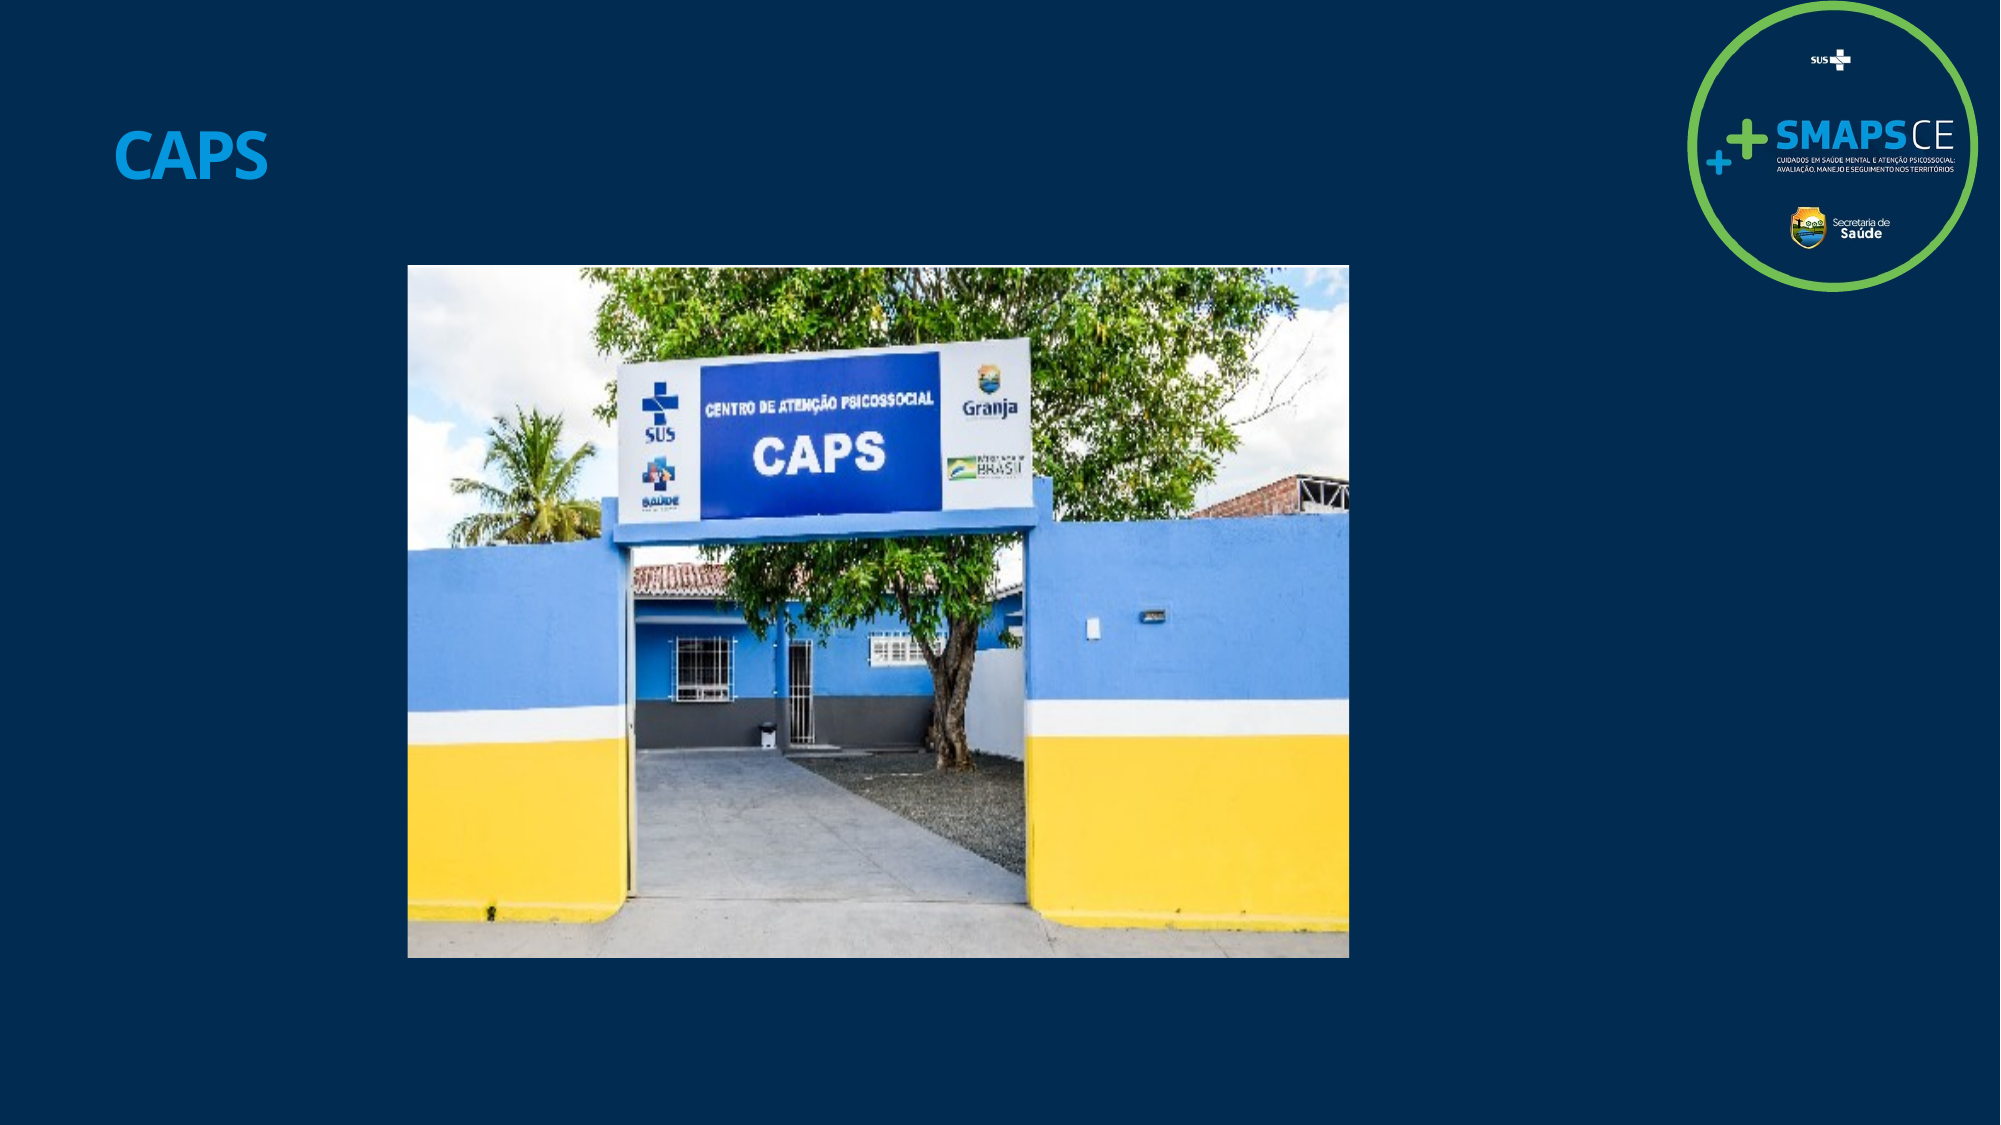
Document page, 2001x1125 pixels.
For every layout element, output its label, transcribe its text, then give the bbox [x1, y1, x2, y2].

picture [1687, 0, 1979, 292]
picture [407, 265, 1350, 958]
title caps [112, 122, 1645, 194]
